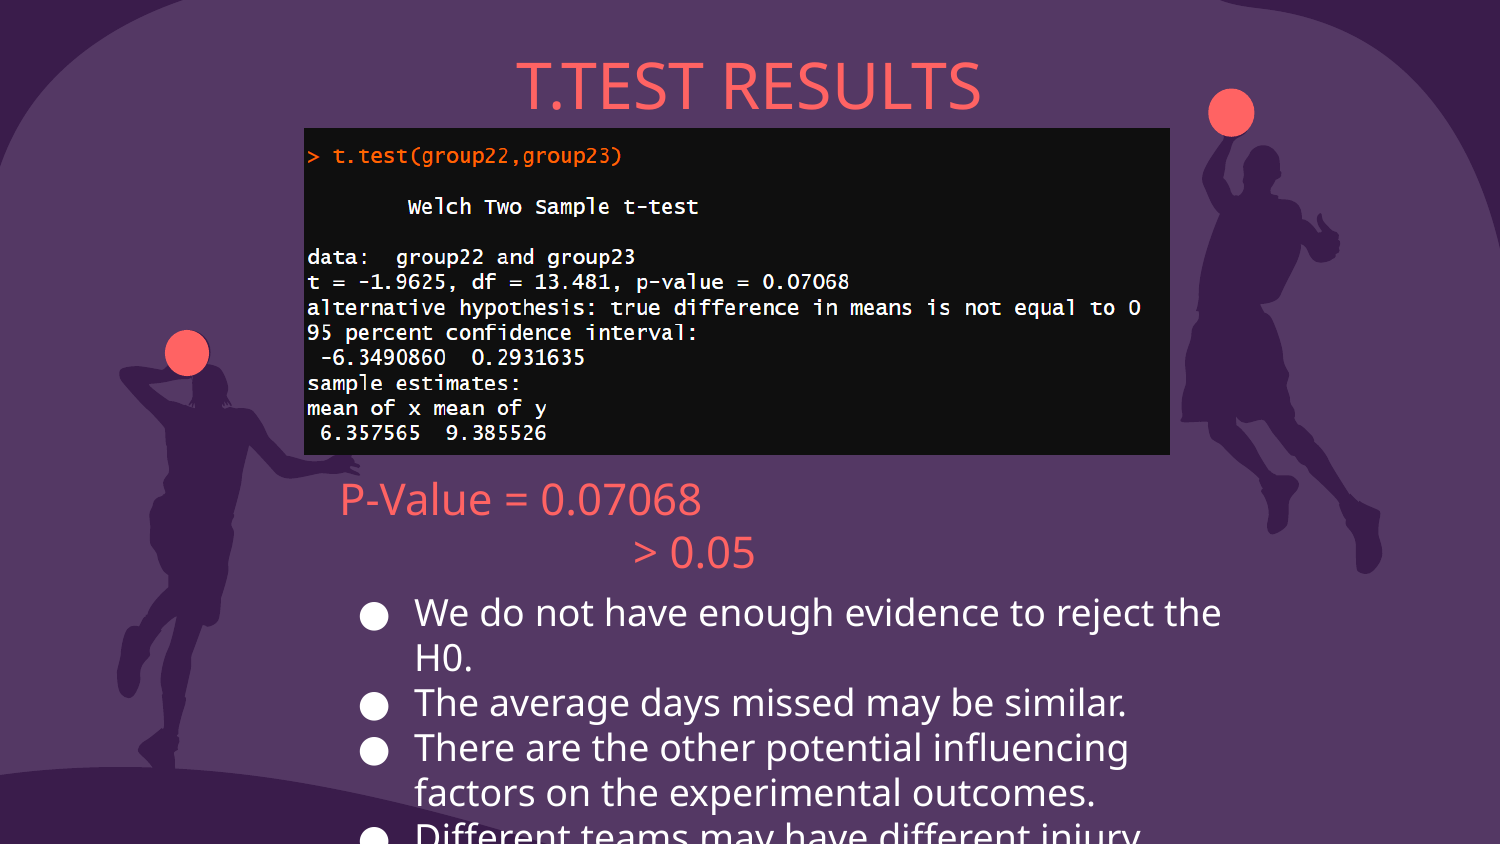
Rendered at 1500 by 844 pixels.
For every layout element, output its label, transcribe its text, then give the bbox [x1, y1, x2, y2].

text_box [116, 329, 361, 790]
picture [303, 128, 1170, 455]
title P-Value = 0.07068 > 0.05 [365, 463, 1054, 574]
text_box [1178, 88, 1384, 575]
subtitle We do not have enough evidence to reject the H0. The average days missed may be similar. There are the other potential influencing factors on the experimental outcomes. Different teams may have different injury treatments. [324, 574, 1239, 805]
title T.TEST RESULTS [116, 59, 1383, 138]
